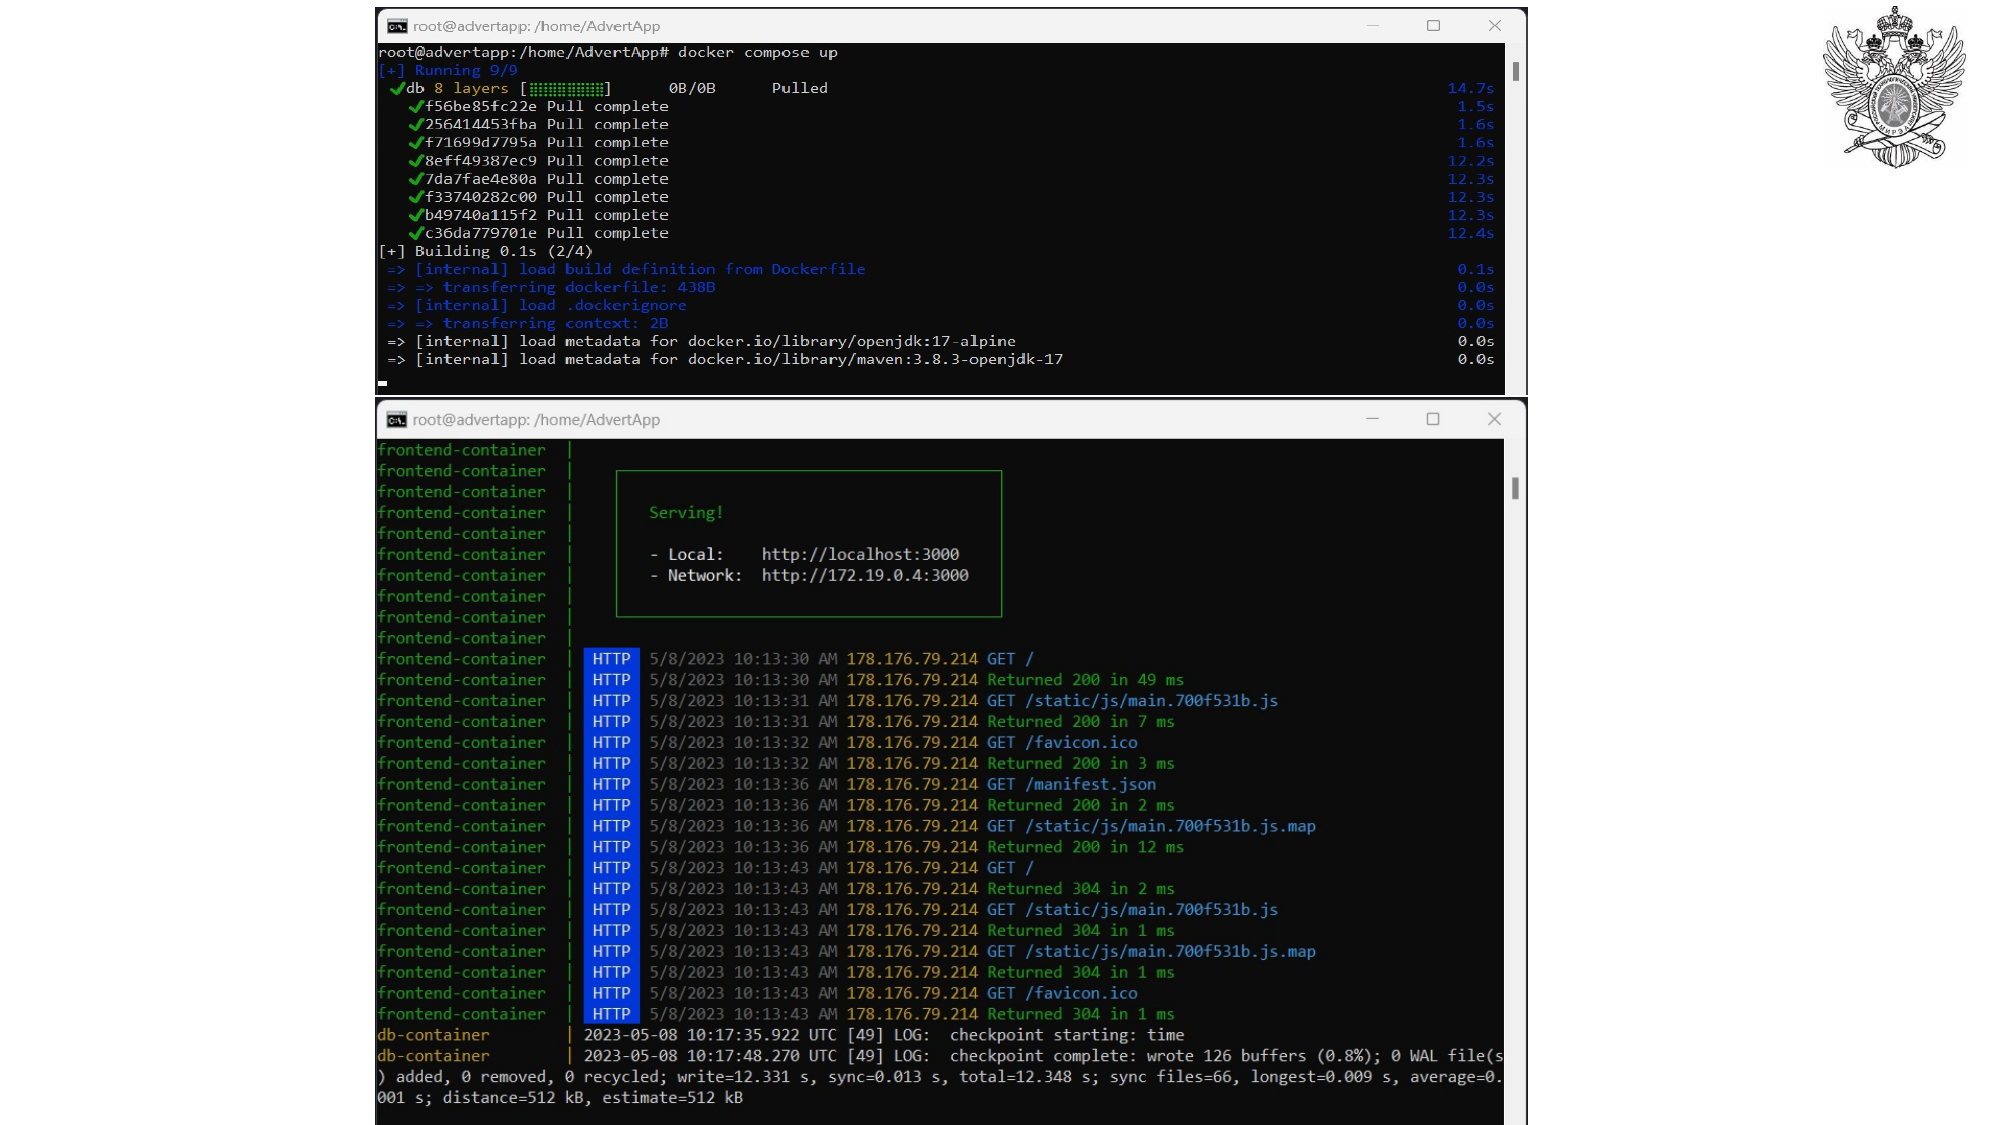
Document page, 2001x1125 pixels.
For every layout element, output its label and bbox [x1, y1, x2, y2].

picture [1823, 6, 1966, 169]
picture [374, 397, 1529, 1125]
picture [374, 6, 1529, 395]
